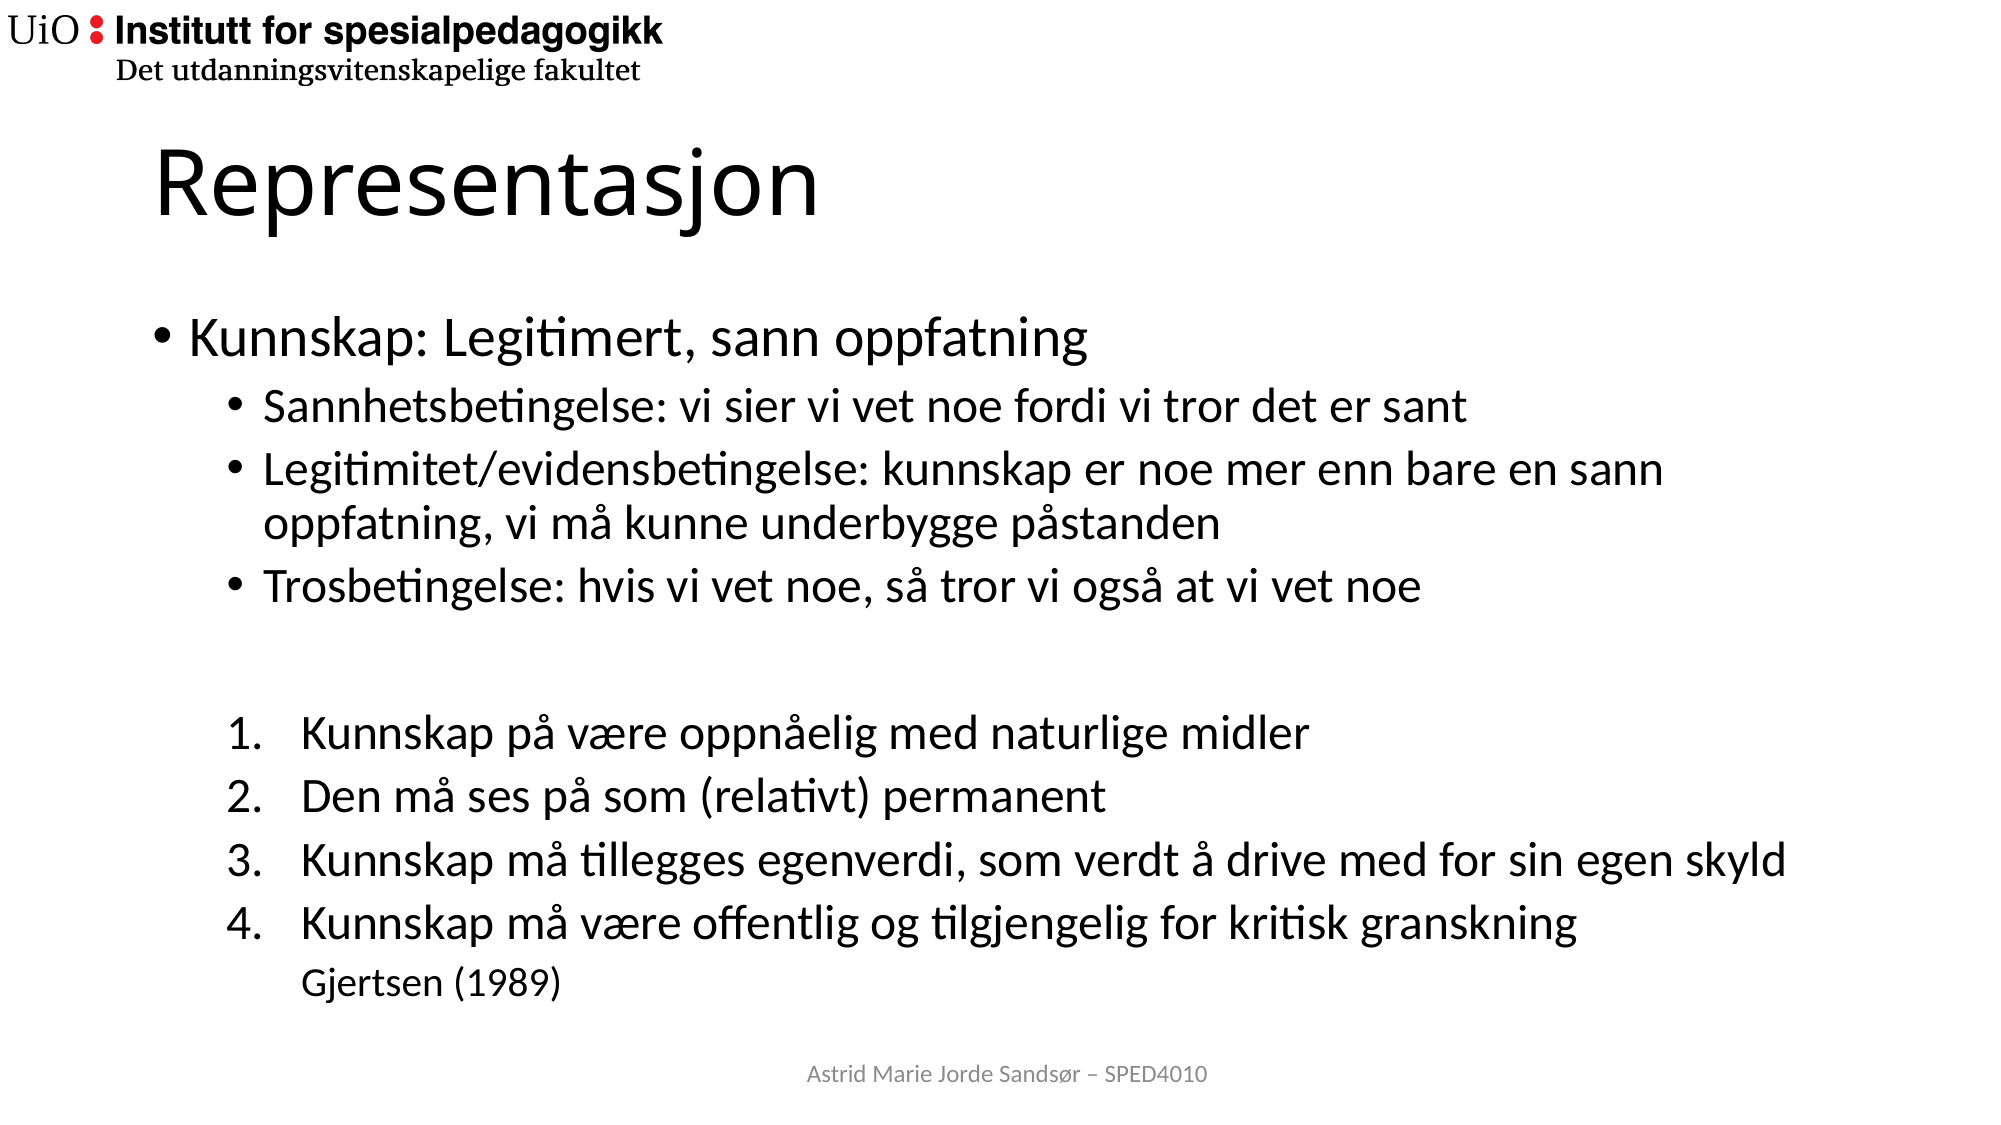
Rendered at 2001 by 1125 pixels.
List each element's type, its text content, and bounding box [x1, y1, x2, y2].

list Kunnskap: Legitimert, sann oppfatning Sannhetsbetingelse: vi sier vi vet noe fordi vi tror det er sant Legitimitet/evidensbetingelse: kunnskap er noe mer enn bare en sann oppfatning, vi må kunne underbygge påstanden Trosbetingelse: hvis vi vet noe, så tror vi også at vi vet noe Kunnskap på være oppnåelig med naturlige midler Den må ses på som (relativt) permanent Kunnskap må tillegges egenverdi, som verdt å drive med for sin egen skyld Kunnskap må være offentlig og tilgjengelig for kritisk granskning Gjertsen (1989) [137, 299, 1863, 1014]
footer Astrid Marie Jorde Sandsør – SPED4010 [369, 1042, 1646, 1103]
title Representasjon [137, 94, 1863, 278]
picture [8, 15, 663, 86]
